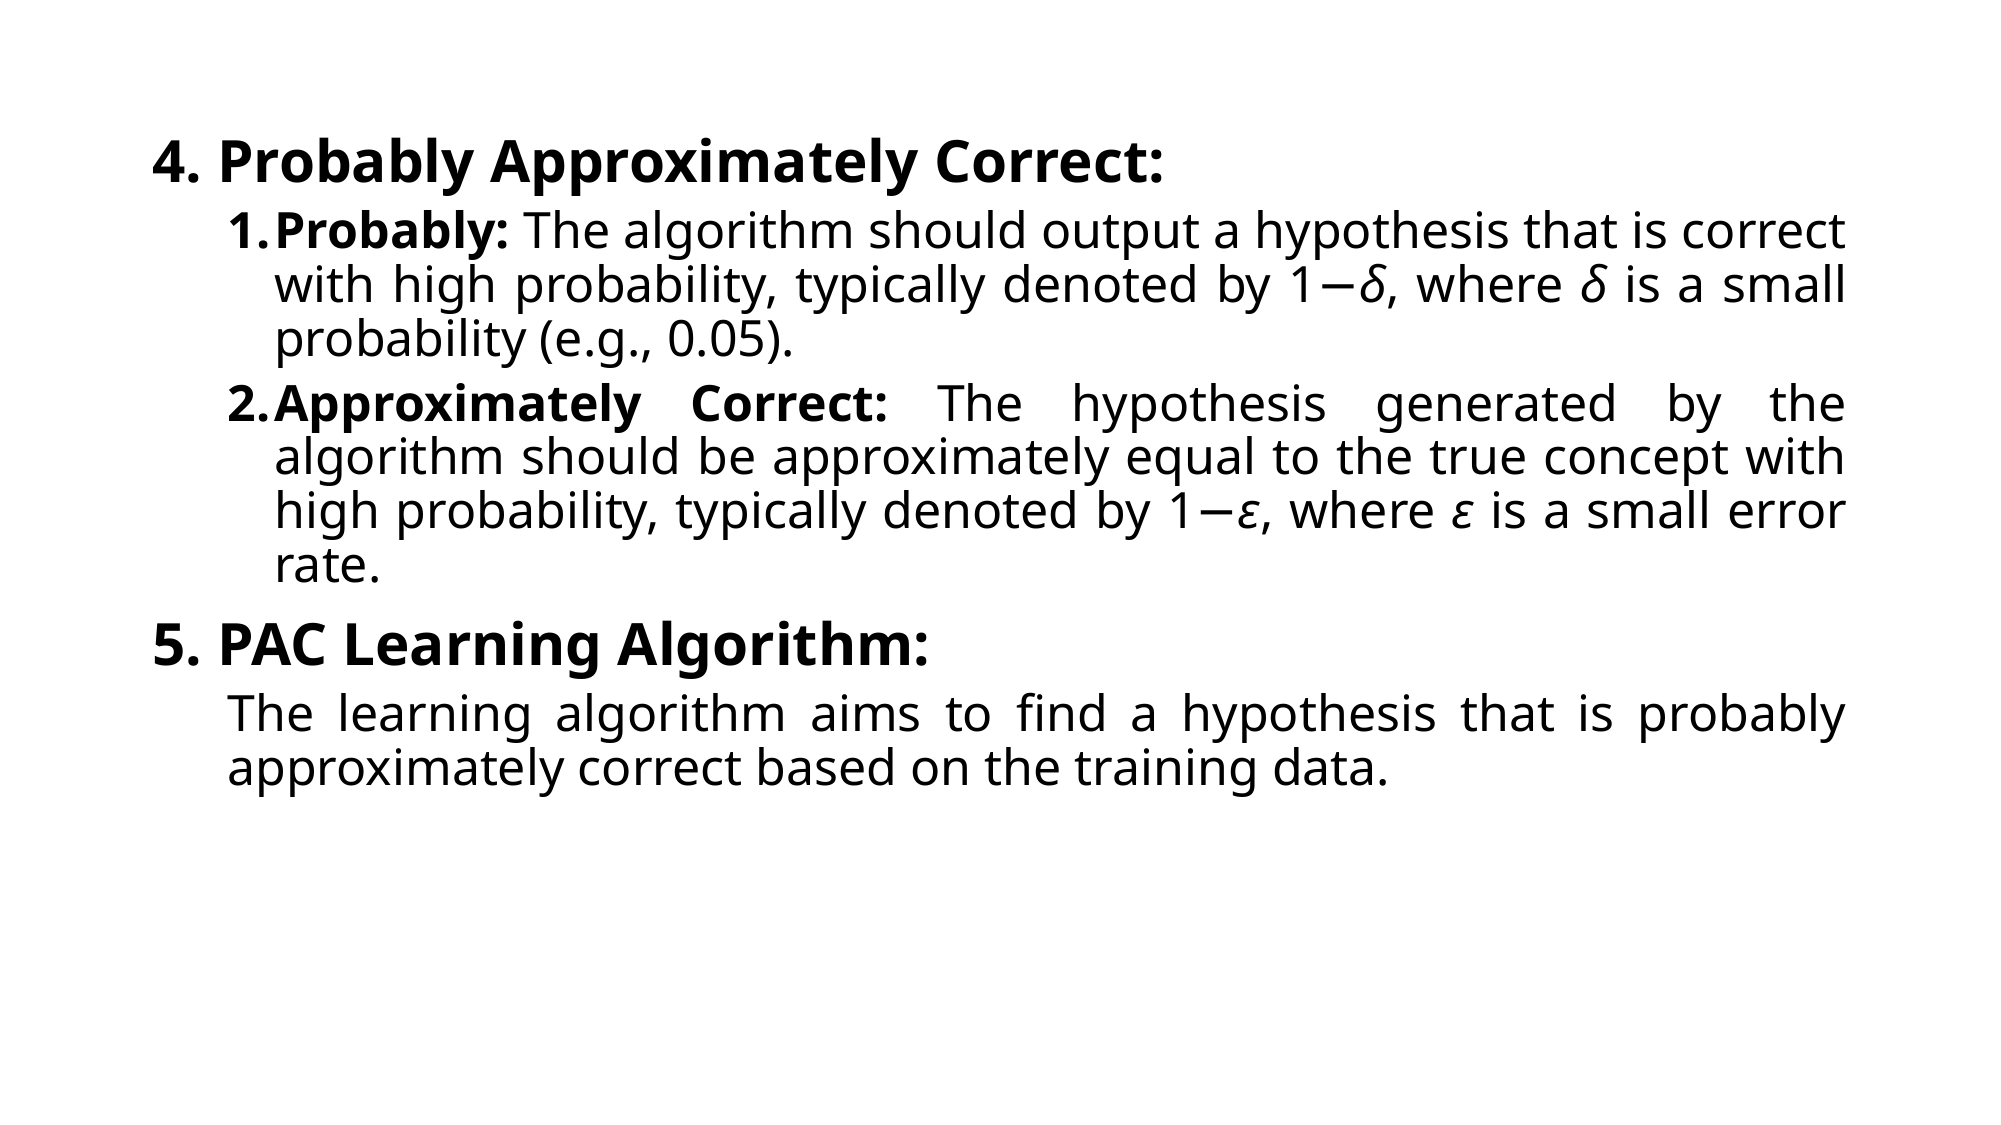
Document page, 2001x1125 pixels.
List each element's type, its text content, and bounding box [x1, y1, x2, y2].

list 4. Probably Approximately Correct: Probably: The algorithm should output a hypothesis that is correct with high probability, typically denoted by 1−δ, where δ is a small probability (e.g., 0.05). Approximately Correct: The hypothesis generated by the algorithm should be approximately equal to the true concept with high probability, typically denoted by 1−ε, where ε is a small error rate. 5. PAC Learning Algorithm: The learning algorithm aims to find a hypothesis that is probably approximately correct based on the training data. [137, 124, 1863, 839]
